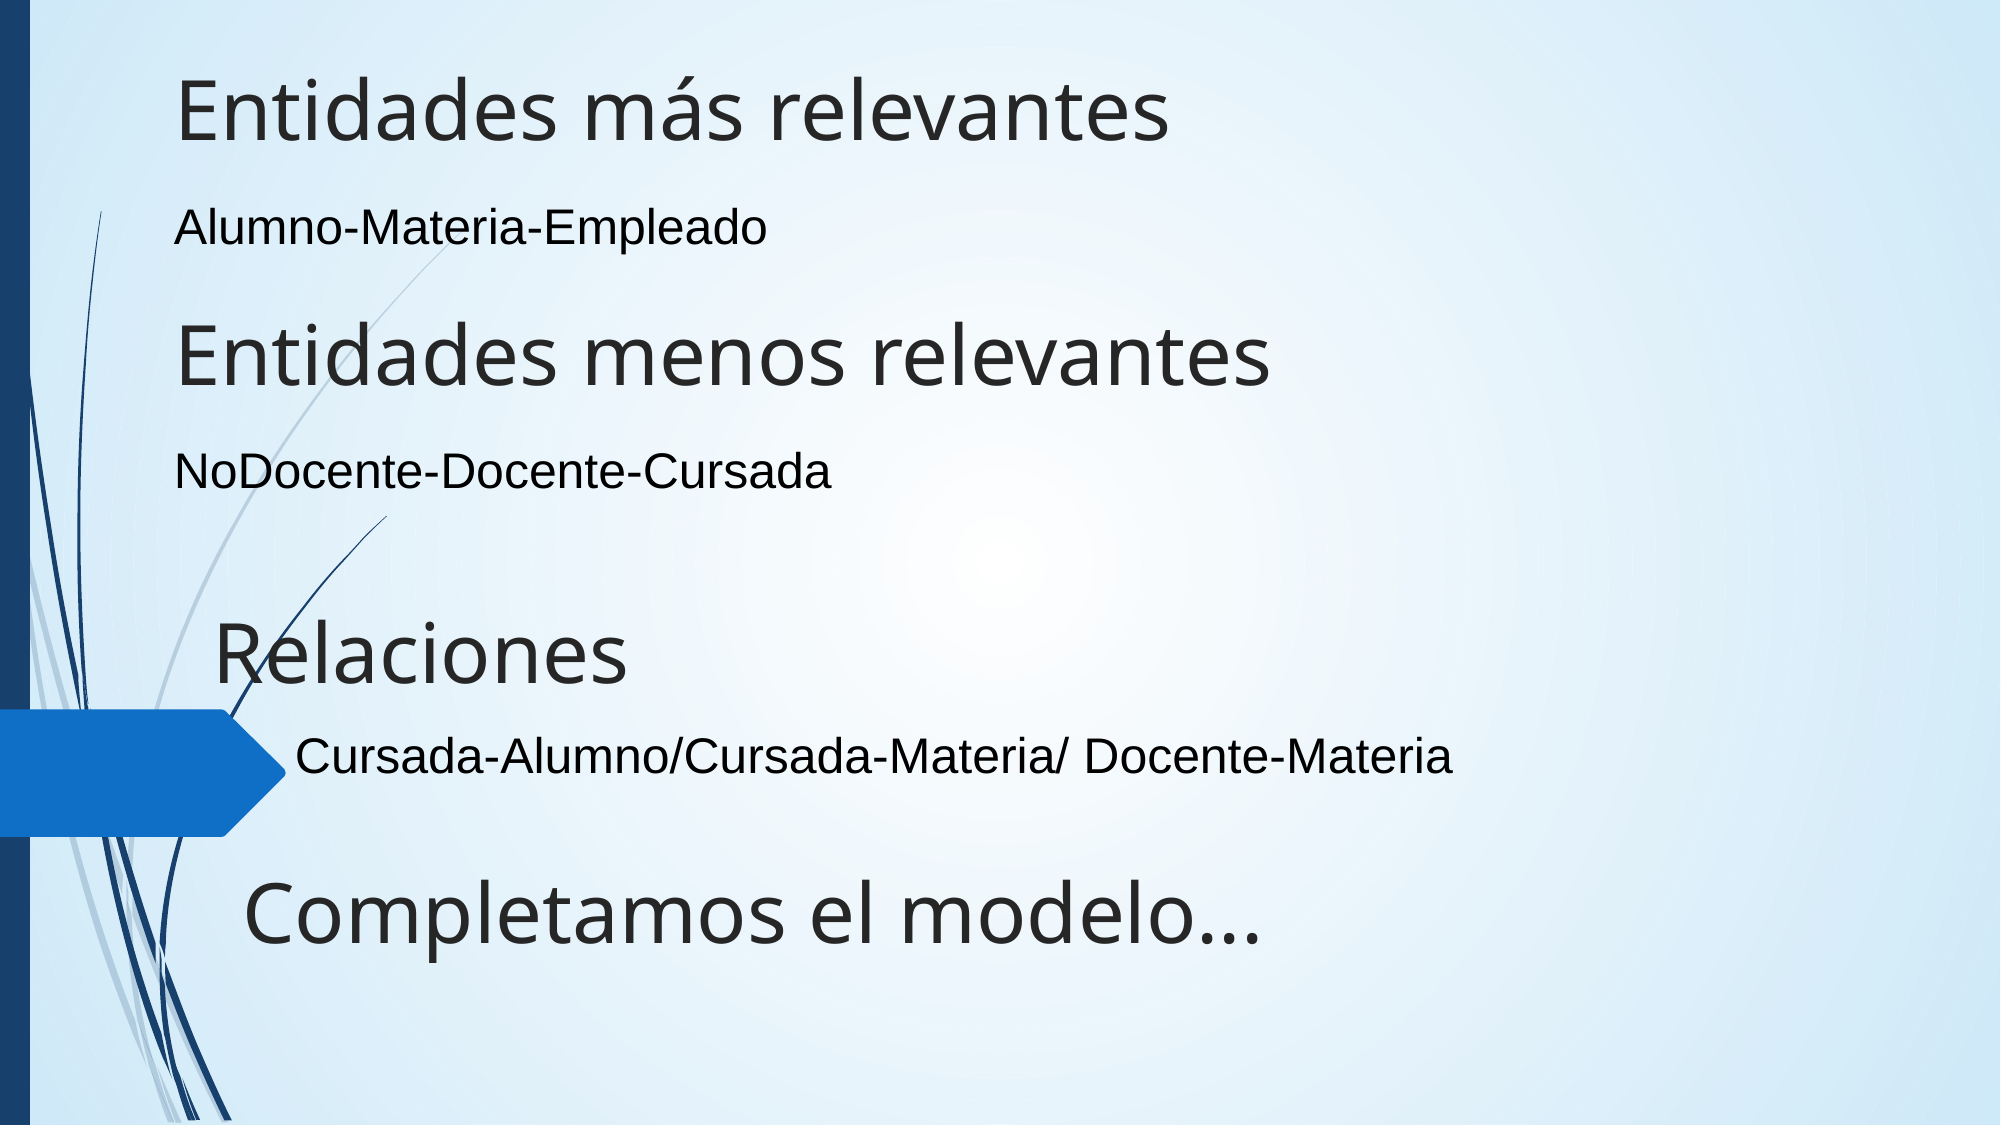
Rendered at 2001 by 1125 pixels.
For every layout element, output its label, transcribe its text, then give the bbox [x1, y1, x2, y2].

text_box Relaciones [197, 585, 1803, 773]
text_box Cursada-Alumno/Cursada-Materia/ Docente-Materia [279, 708, 1886, 897]
text_box Entidades más relevantes [159, 42, 1764, 179]
text_box Alumno-Materia-Empleado [158, 179, 1765, 367]
text_box Completamos el modelo... [227, 844, 1833, 1033]
text_box NoDocente-Docente-Cursada [158, 423, 1765, 611]
text_box Entidades menos relevantes [159, 367, 1764, 423]
